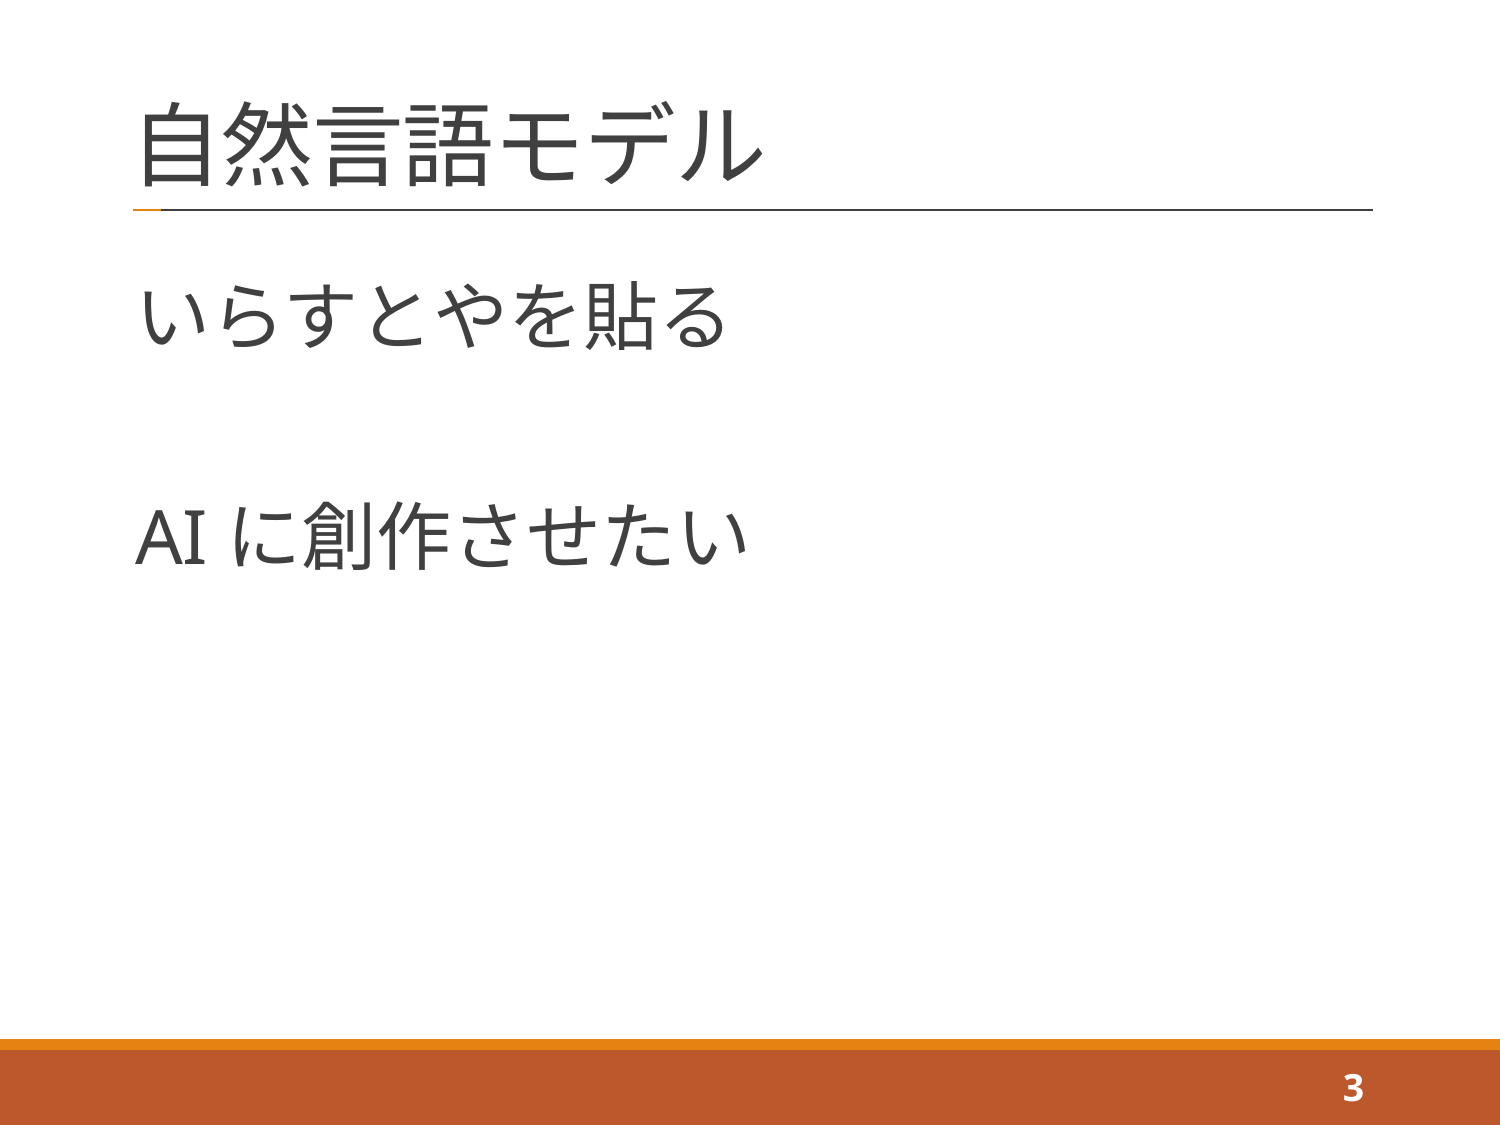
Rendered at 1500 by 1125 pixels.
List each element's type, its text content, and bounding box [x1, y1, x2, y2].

slide_number 3 [1218, 1059, 1380, 1120]
list いらすとやを貼る AIに創作させたい [135, 272, 1373, 1016]
title 自然言語モデル [115, 37, 1373, 207]
